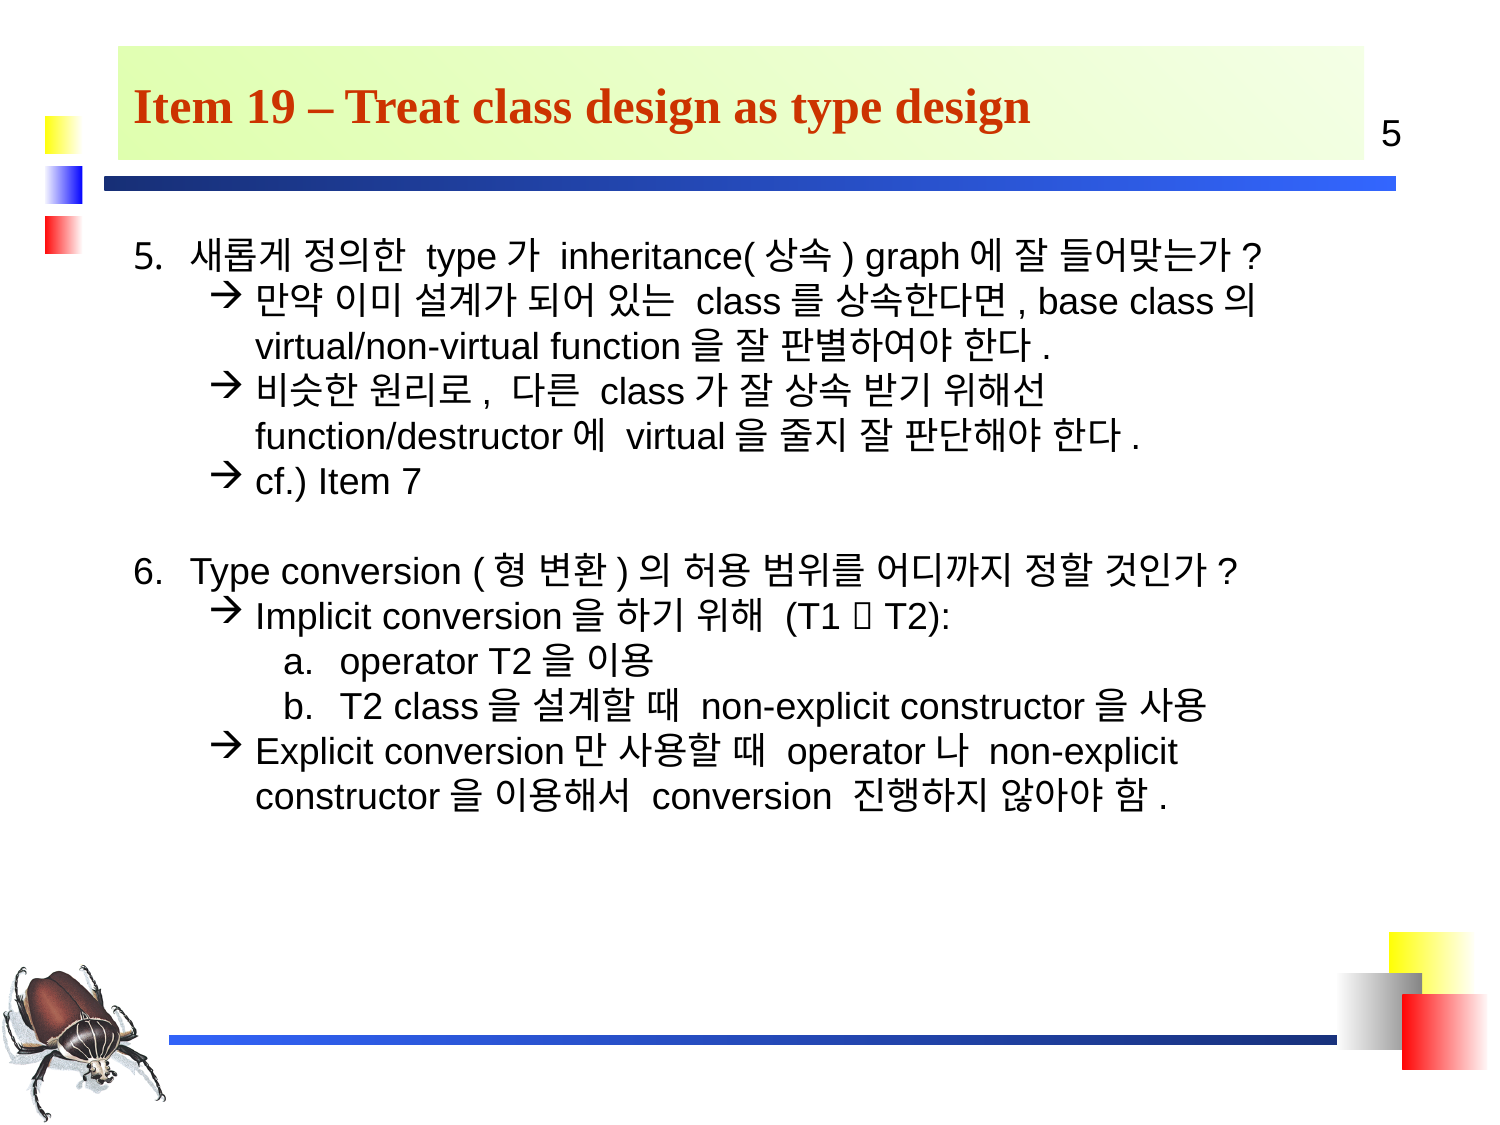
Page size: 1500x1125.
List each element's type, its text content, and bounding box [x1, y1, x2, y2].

title Item 19 – Treat class design as type design [118, 46, 1365, 160]
picture [0, 963, 169, 1125]
text_box 새롭게 정의한 type가 inheritance(상속) graph에 잘 들어맞는가? 만약 이미 설계가 되어 있는 class를 상속한다면, base class의 virtual/non-virtual function을 잘 판별하여야 한다. 비슷한 원리로, 다른 class가 잘 상속 받기 위해선 function/destructor에 virtual을 줄지 잘 판단해야 한다. cf.) Item 7 Type conversion (형 변환)의 허용 범위를 어디까지 정할 것인가? Implicit conversion을 하기 위해 (T1  T2): operator T2을 이용 T2 class을 설계할 때 non-explicit constructor을 사용 Explicit conversion만 사용할 때 operator나 non-explicit constructor을 이용해서 conversion 진행하지 않아야 함. [118, 224, 1376, 825]
